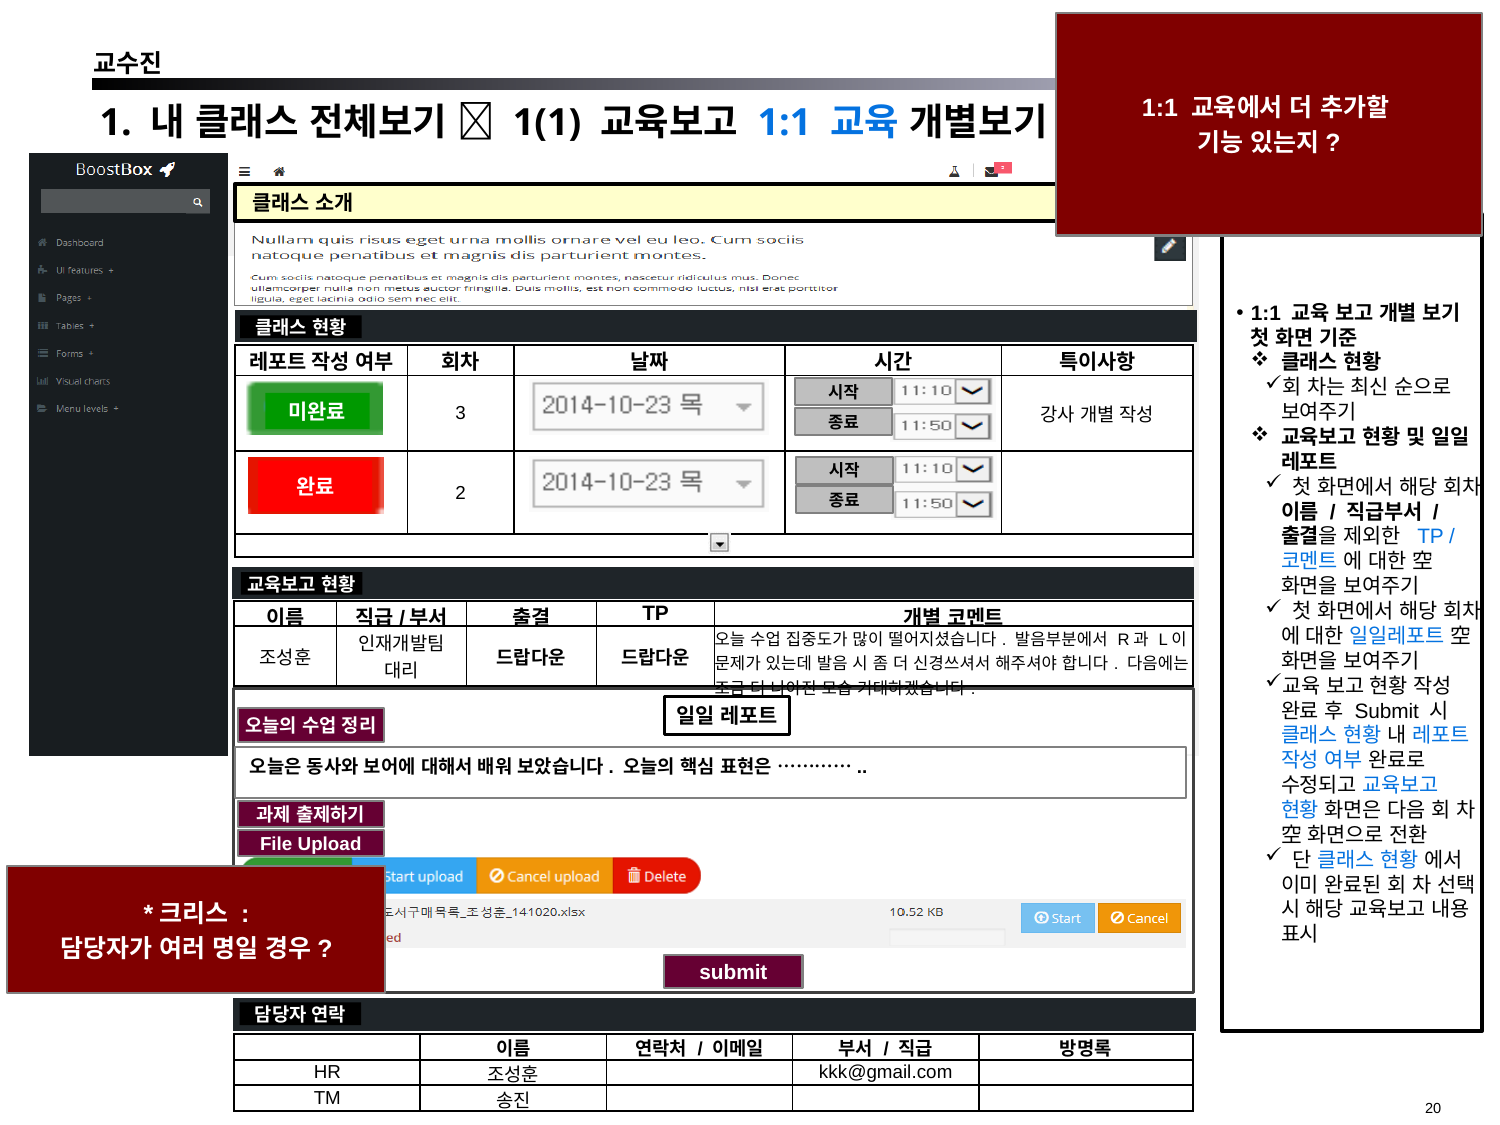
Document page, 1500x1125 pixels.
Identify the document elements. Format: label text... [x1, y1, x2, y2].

table_cell kkk@gmail.com [793, 1061, 978, 1084]
table_header 연락처 / 이메일 [607, 1040, 792, 1059]
table_cell [607, 1061, 792, 1084]
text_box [794, 376, 997, 442]
text_box 1:1 교육에서 더 추가할 기능 있는지? [1055, 12, 1483, 236]
table_cell TM [235, 1086, 419, 1110]
table_cell [980, 1086, 1192, 1110]
table_header 방명록 [980, 1039, 1192, 1059]
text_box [232, 567, 1195, 599]
table_header [235, 1039, 419, 1059]
table_cell 조성훈 [421, 1061, 606, 1084]
text_box 1. 내 클래스 전체보기  1(1) 교육보고 1:1 교육 개별보기 전체화면 [99, 91, 1055, 152]
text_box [245, 380, 383, 436]
picture [29, 153, 1200, 757]
picture [244, 898, 1186, 948]
table_cell [793, 1086, 978, 1110]
table_cell [607, 1086, 792, 1110]
text_box 오늘은 동사와 보어에 대해서 배워 보았습니다. 오늘의 핵심 표현은 ………….. [235, 765, 1186, 798]
table_cell 송진 [421, 1086, 606, 1110]
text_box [795, 454, 997, 520]
picture [237, 853, 704, 897]
table_header 부서 / 직급 [793, 1040, 978, 1059]
text_box submit [664, 956, 803, 989]
text_box [233, 765, 1194, 993]
text_box 교수진 [93, 47, 300, 78]
text_box *크리스 : 담당자가 여러 명일 경우? [7, 865, 386, 994]
text_box File Upload [237, 829, 384, 853]
table_header 이름 [421, 1040, 606, 1059]
text_box 1:1 교육 보고 개별 보기 첫 화면 기준 클래스 현황 회 차는 최신 순으로 보여주기 교육보고 현황 및 일일 레포트 첫 화면에서 해당 회차 이름 / 직급부서 / 출결을 제외한 TP / 코멘트 에 대한 空 화면을 보여주기 첫 화면에서 해당 회차 에 대한 일일레포트 空 화면을 보여주기 교육 보고 현황 작성 완료 후 Submit 시 클래스 현황 내 레포트 작성 여부 완료로 수정되고 교육보고 현황 화면은 다음 회 차 空 화면으로 전환 단 클래스 현황 에서 이미 완료된 회 차 선택 시 해당 교육보고 내용 표시 [1221, 236, 1482, 1031]
table_cell HR [235, 1061, 419, 1084]
table_cell [980, 1061, 1192, 1084]
text_box 과제 출제하기 [237, 801, 384, 828]
picture [233, 998, 1196, 1031]
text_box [247, 457, 384, 514]
